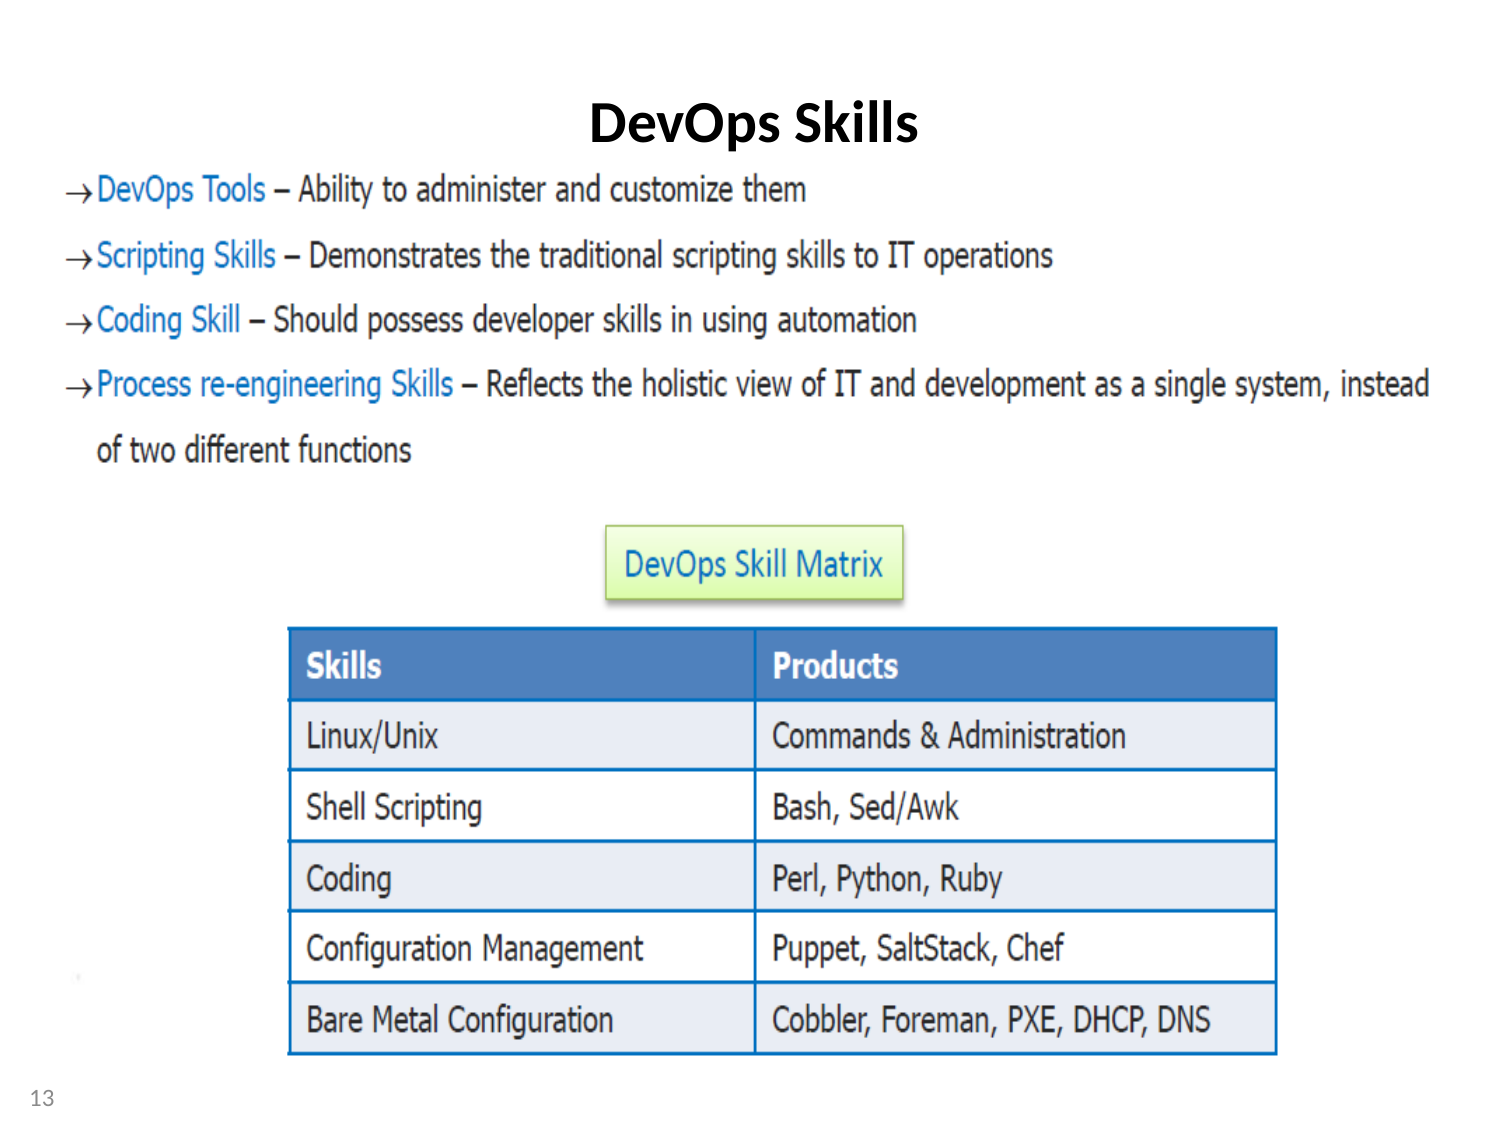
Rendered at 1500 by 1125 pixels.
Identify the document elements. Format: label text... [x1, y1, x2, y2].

text_box DevOps Skills [62, 75, 1447, 162]
slide_number 13 [13, 1081, 70, 1112]
picture [48, 161, 1444, 1063]
